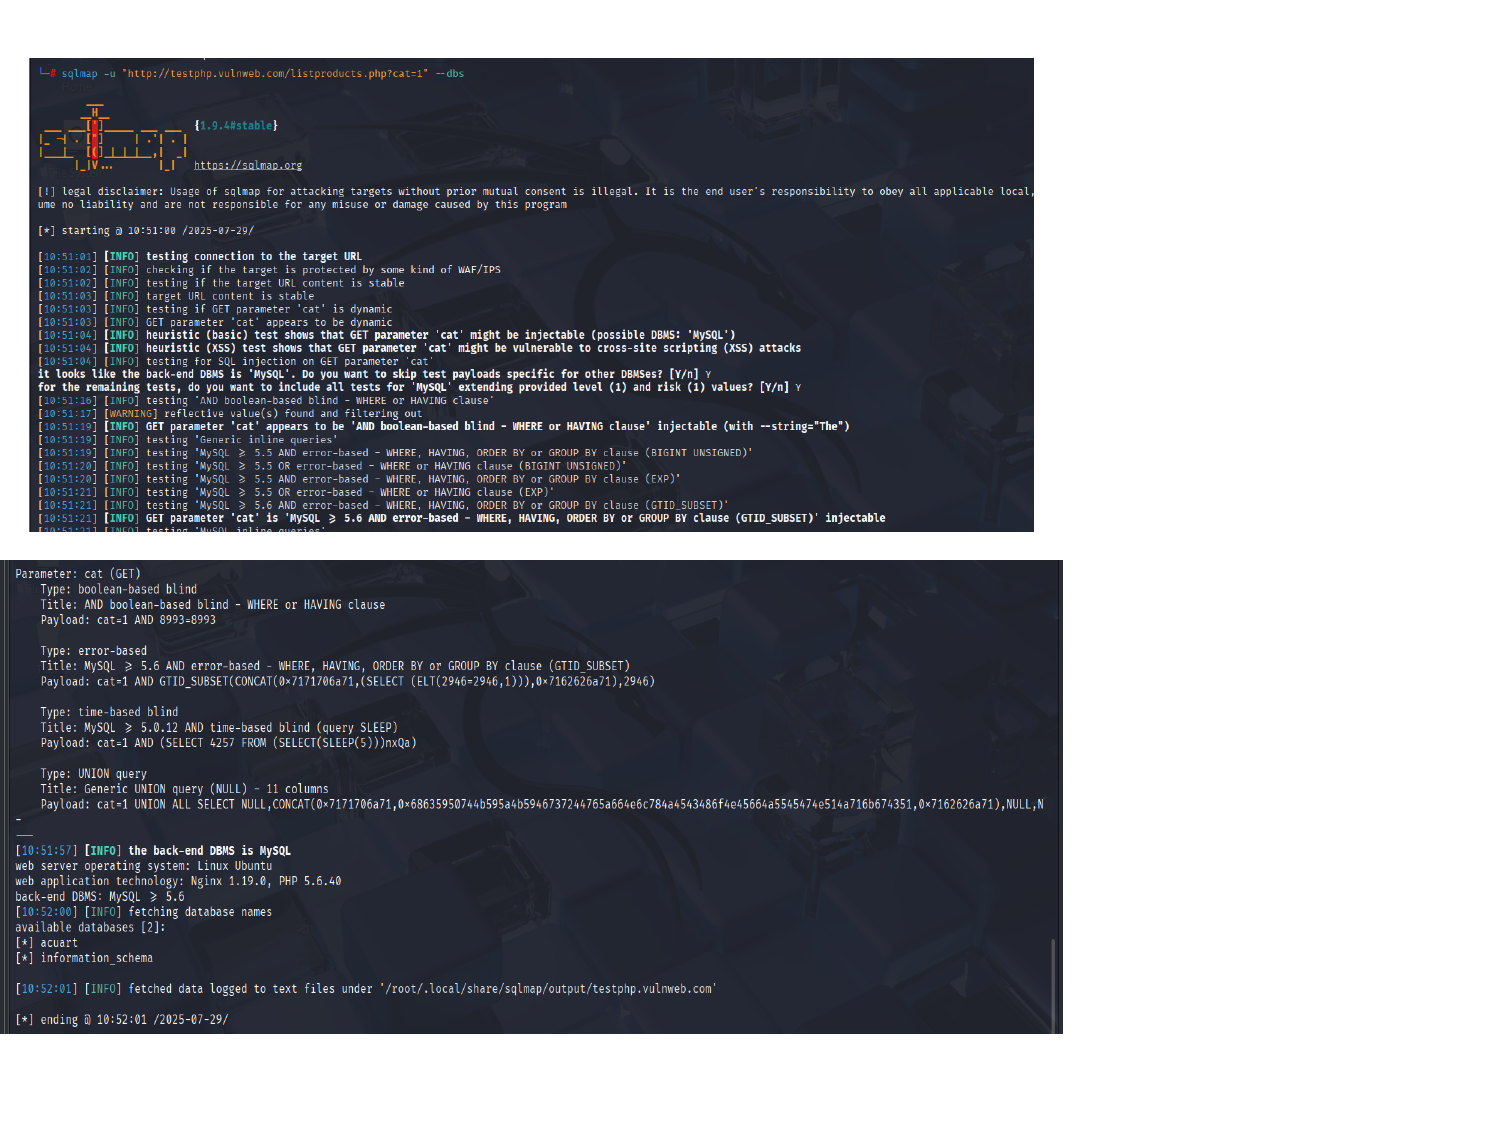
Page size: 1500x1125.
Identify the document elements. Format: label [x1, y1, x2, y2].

picture [0, 560, 1063, 1034]
picture [29, 58, 1034, 532]
